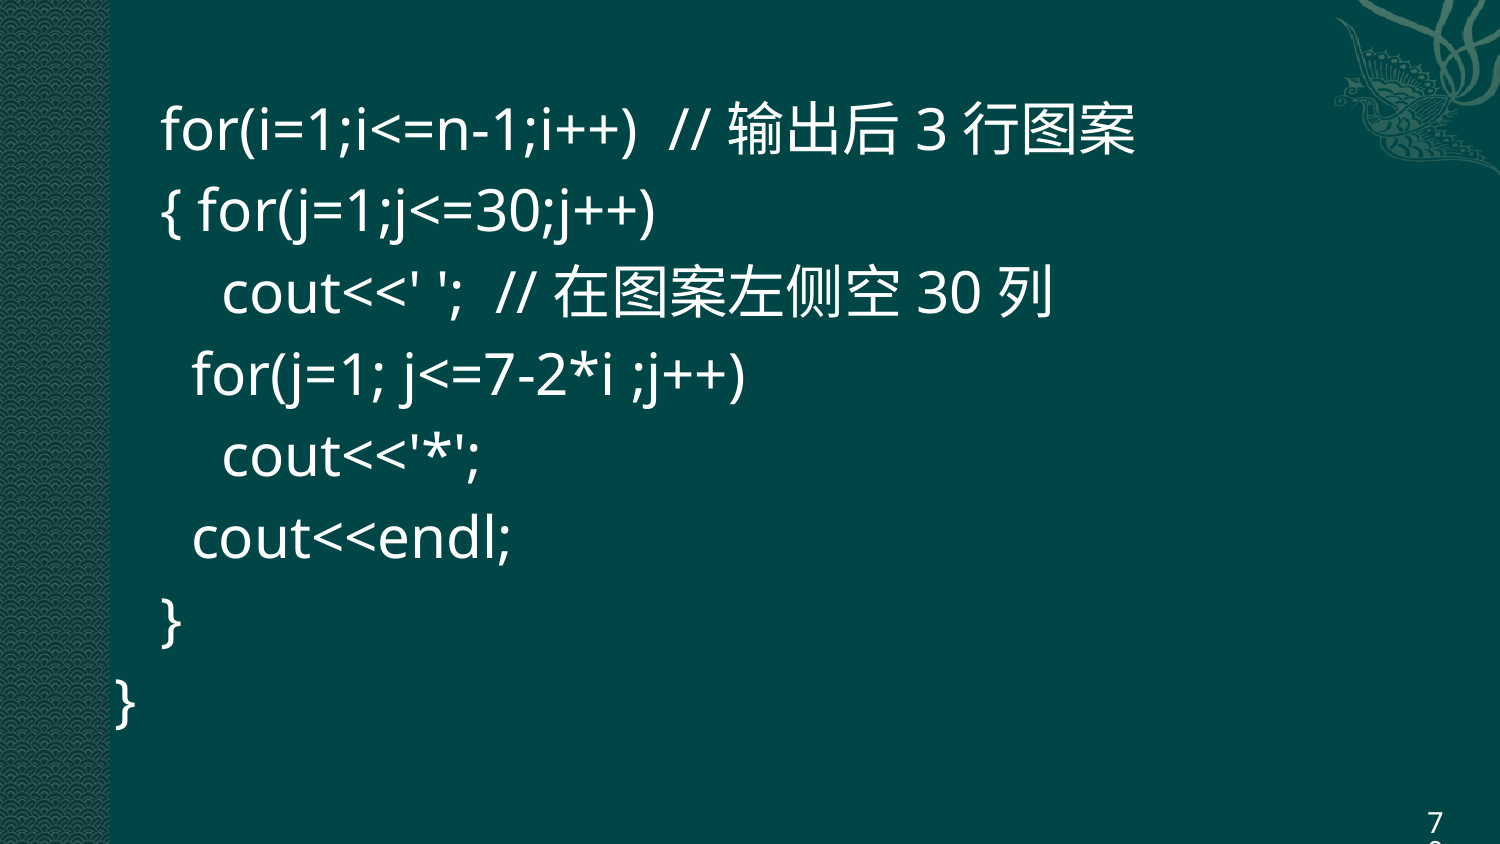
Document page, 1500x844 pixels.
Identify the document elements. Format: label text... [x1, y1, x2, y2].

picture [0, 0, 110, 844]
list for(i=1;i<=n-1;i++) //输出后3行图案 { for(j=1;j<=30;j++) cout<<' '; //在图案左侧空30列 for(j=1; j<=7-2*i ;j++) cout<<'*'; cout<<endl; } } [99, 84, 1400, 741]
text_box 70 [1412, 796, 1475, 844]
